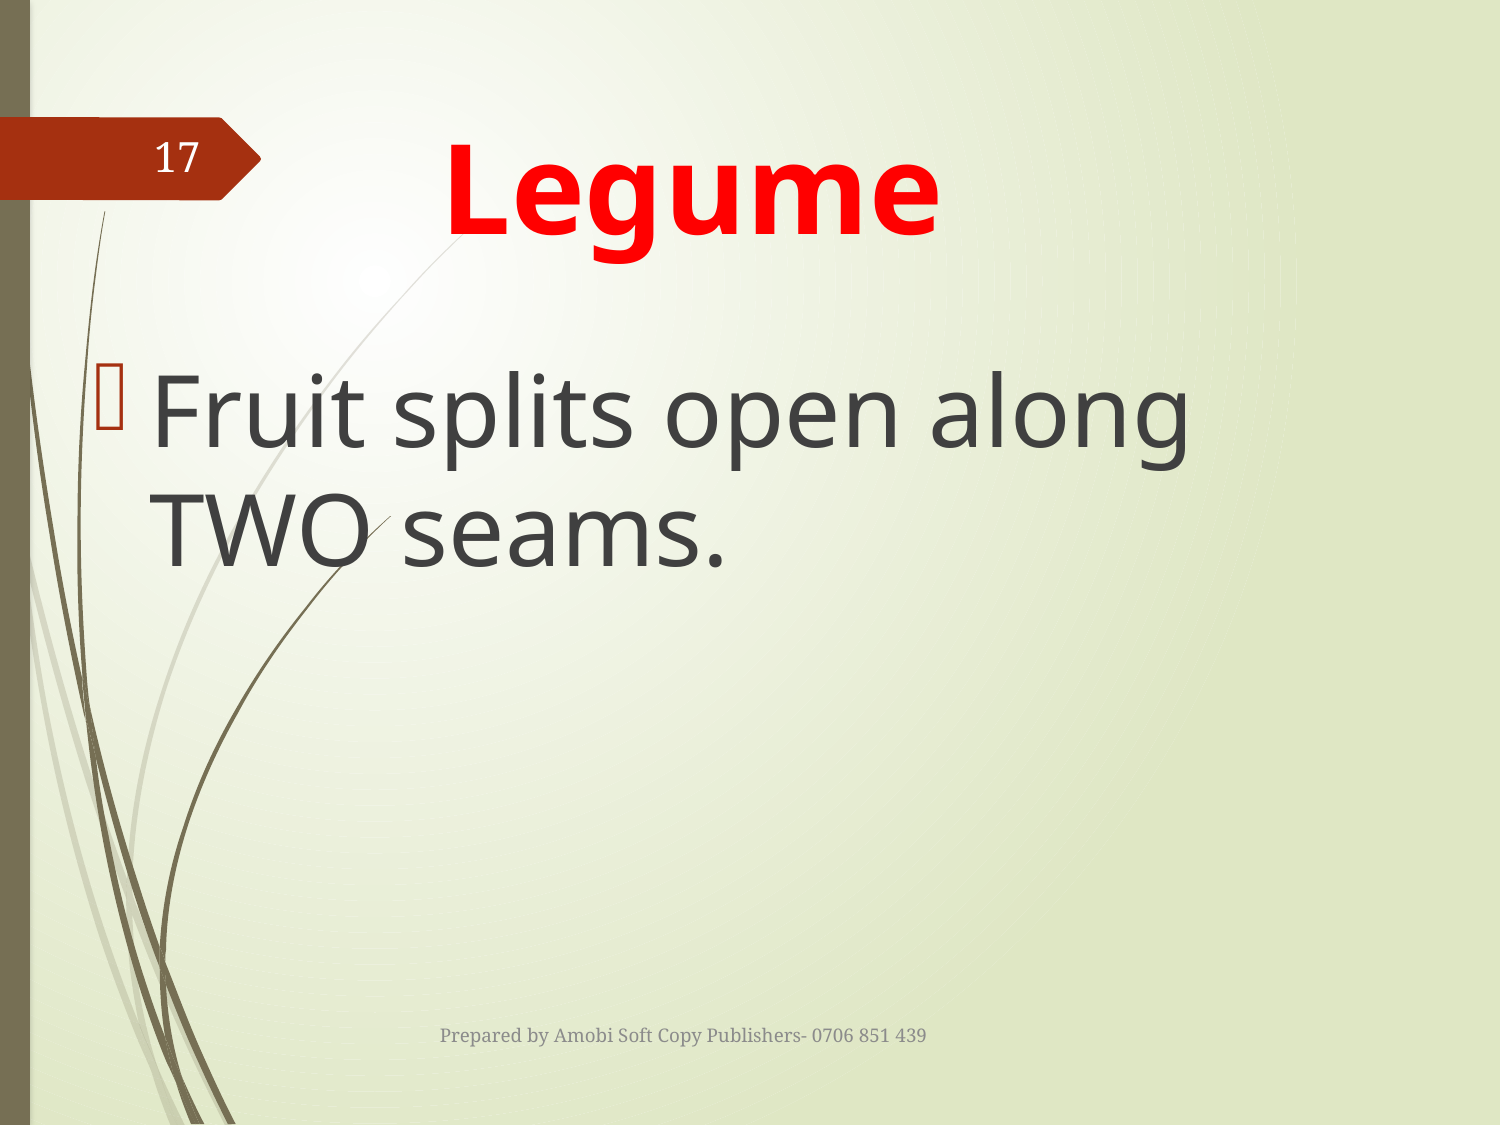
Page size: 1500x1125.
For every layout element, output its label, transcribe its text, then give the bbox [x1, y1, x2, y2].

title Legume [425, 102, 1111, 287]
slide_number 17 [87, 129, 216, 190]
footer Prepared by Amobi Soft Copy Publishers- 0706 851 439 [424, 1006, 1500, 1067]
list Fruit splits open along TWO seams. [78, 339, 1377, 960]
